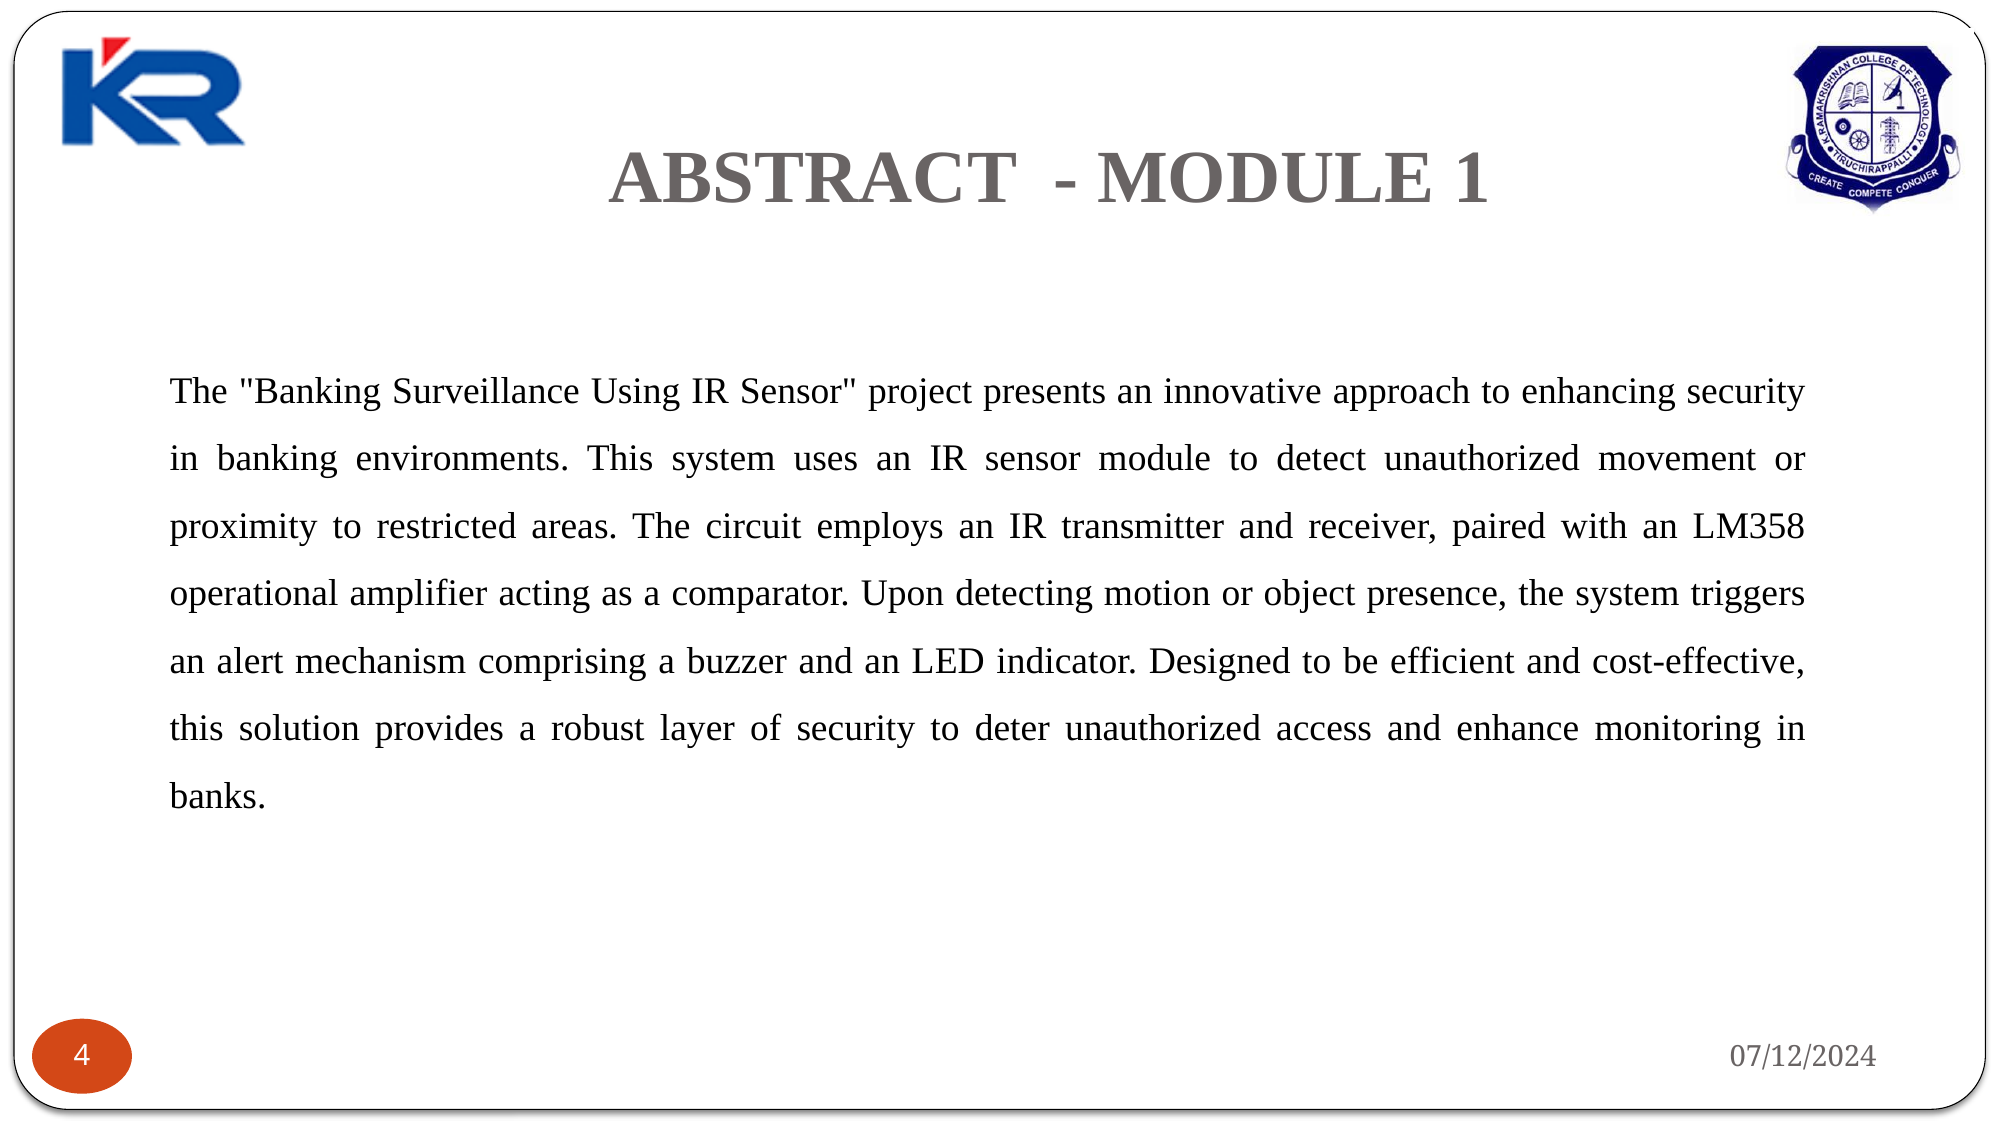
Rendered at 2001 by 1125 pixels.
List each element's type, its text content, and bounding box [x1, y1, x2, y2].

title ABSTRACT - MODULE 1 [200, 45, 1774, 233]
picture [53, 28, 256, 154]
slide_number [1823, 1015, 1892, 1094]
slide_number 4 [32, 1018, 132, 1094]
picture [1776, 28, 1974, 226]
list The "Banking Surveillance Using IR Sensor" project presents an innovative approach to enhancing security in banking environments. This system uses an IR sensor module to detect unauthorized movement or proximity to restricted areas. The circuit employs an IR transmitter and receiver, paired with an LM358 operational amplifier acting as a comparator. Upon detecting motion or object presence, the system triggers an alert mechanism comprising a buzzer and an LED indicator. Designed to be efficient and cost-effective, this solution provides a robust layer of security to deter unauthorized access and enhance monitoring in banks. [154, 335, 1823, 1125]
